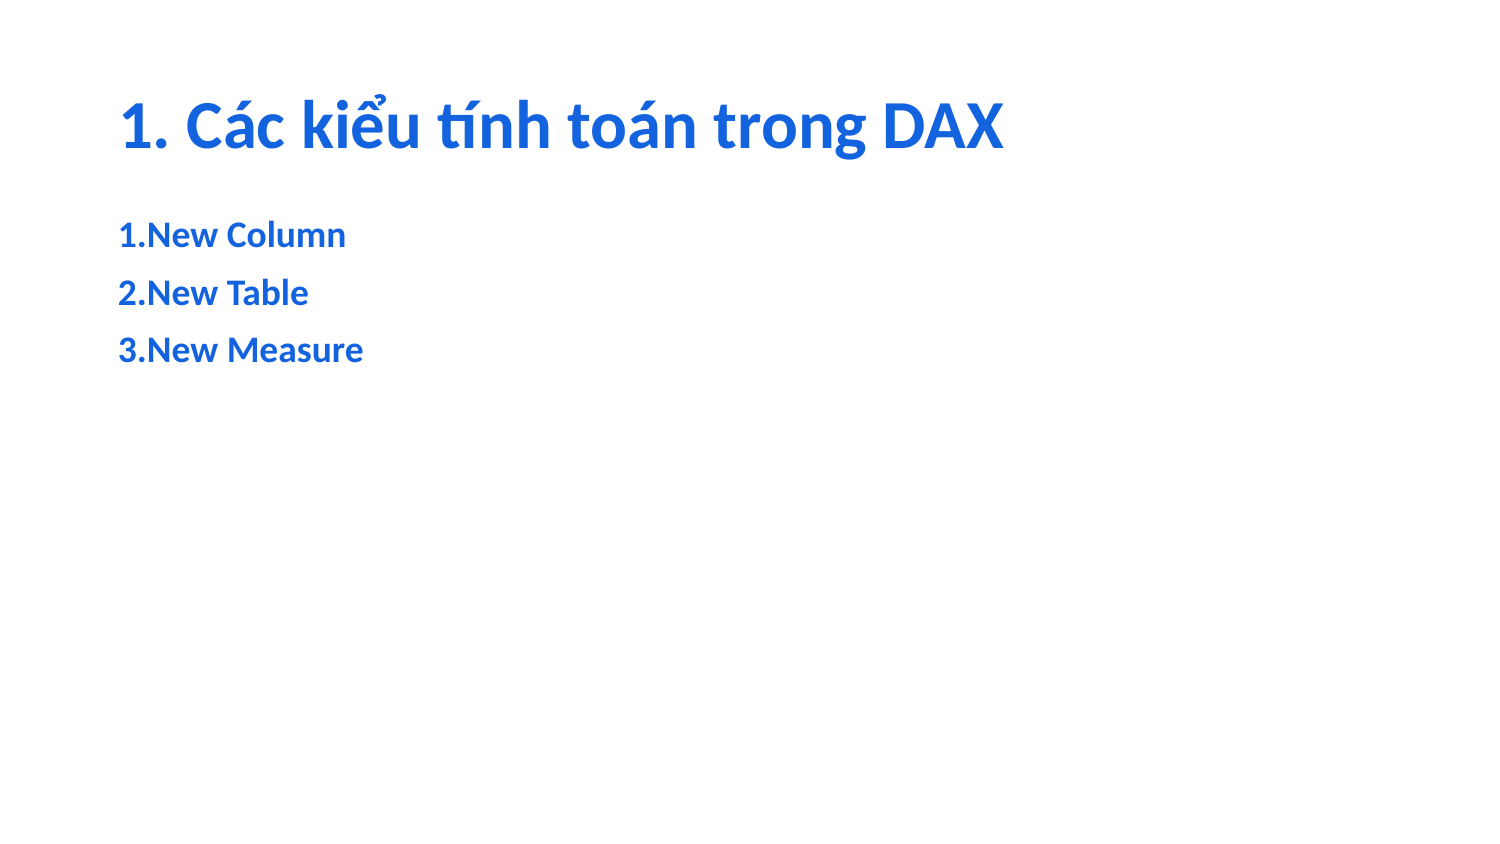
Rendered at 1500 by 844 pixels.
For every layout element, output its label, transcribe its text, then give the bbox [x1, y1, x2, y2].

text_box New Column New Table New Measure [103, 202, 716, 378]
title 1. Các kiểu tính toán trong DAX [103, 44, 1397, 208]
